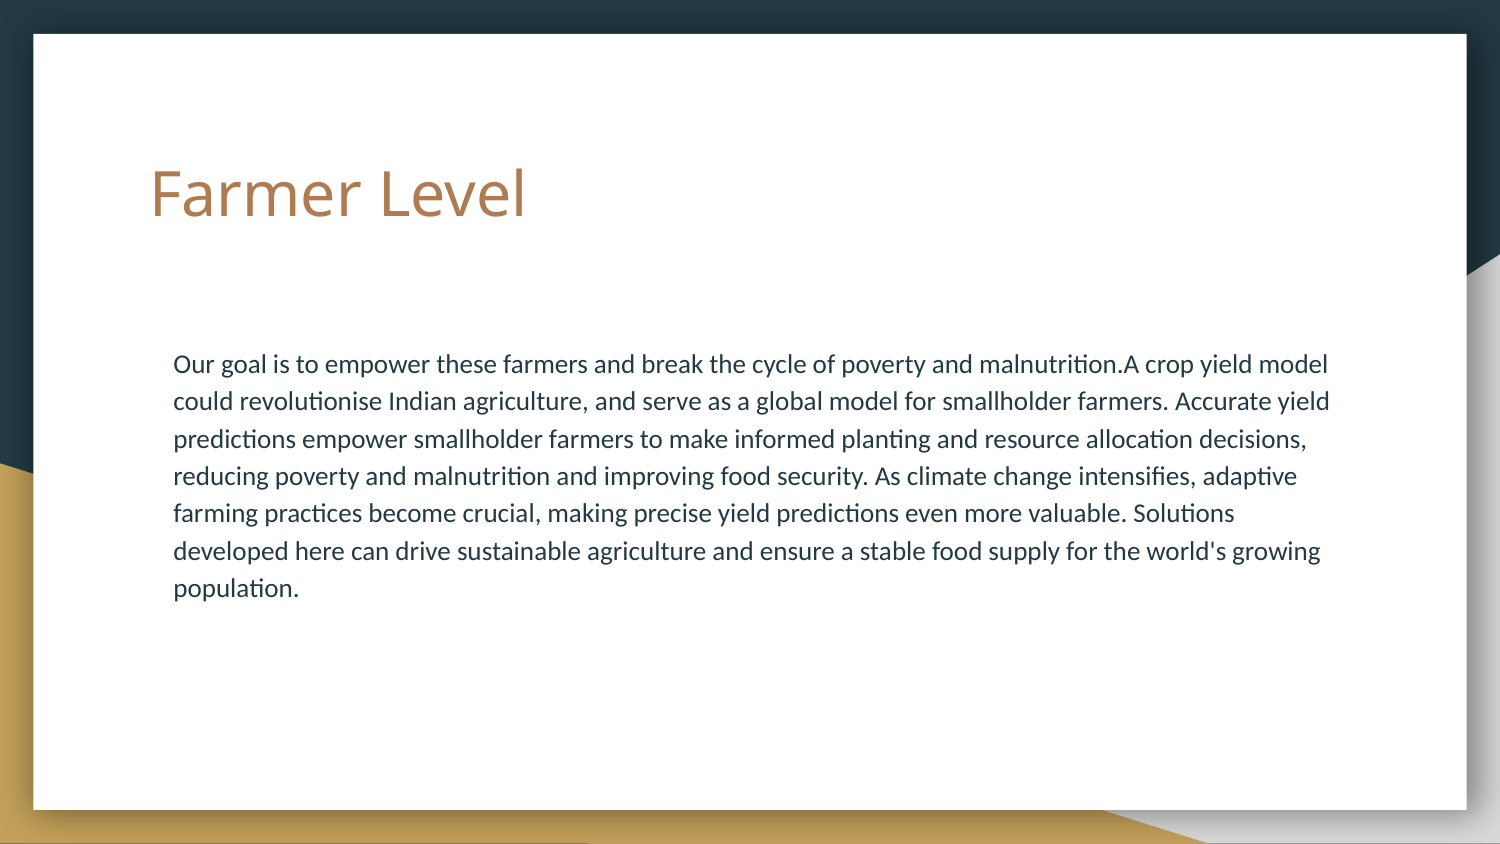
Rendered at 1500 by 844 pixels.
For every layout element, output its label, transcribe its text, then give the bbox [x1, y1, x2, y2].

title Farmer Level [134, 138, 1366, 296]
list Our goal is to empower these farmers and break the cycle of poverty and malnutrition.A crop yield model could revolutionise Indian agriculture, and serve as a global model for smallholder farmers. Accurate yield predictions empower smallholder farmers to make informed planting and resource allocation decisions, reducing poverty and malnutrition and improving food security. As climate change intensifies, adaptive farming practices become crucial, making precise yield predictions even more valuable. Solutions developed here can drive sustainable agriculture and ensure a stable food supply for the world's growing population. [134, 326, 1366, 729]
